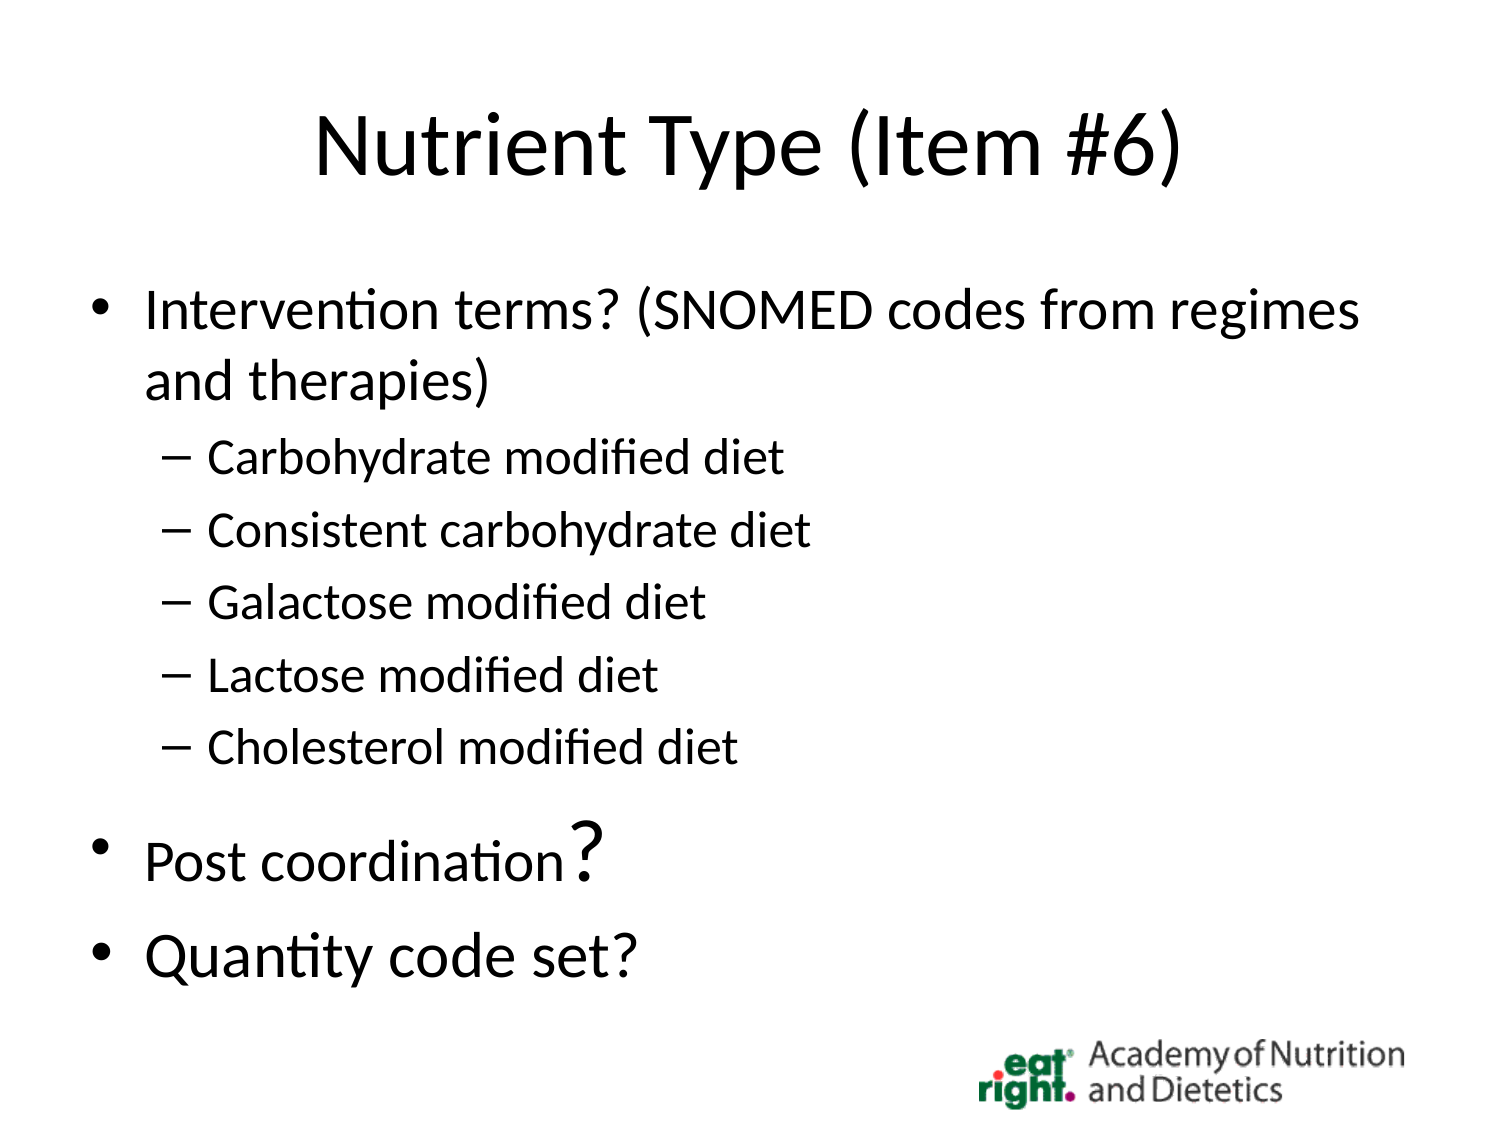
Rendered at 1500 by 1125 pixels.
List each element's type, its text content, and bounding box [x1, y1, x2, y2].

list Intervention terms? (SNOMED codes from regimes and therapies) Carbohydrate modified diet Consistent carbohydrate diet Galactose modified diet Lactose modified diet Cholesterol modified diet Post coordination? Quantity code set? [75, 262, 1425, 1005]
title Nutrient Type (Item #6) [75, 45, 1425, 233]
picture [979, 1039, 1500, 1113]
